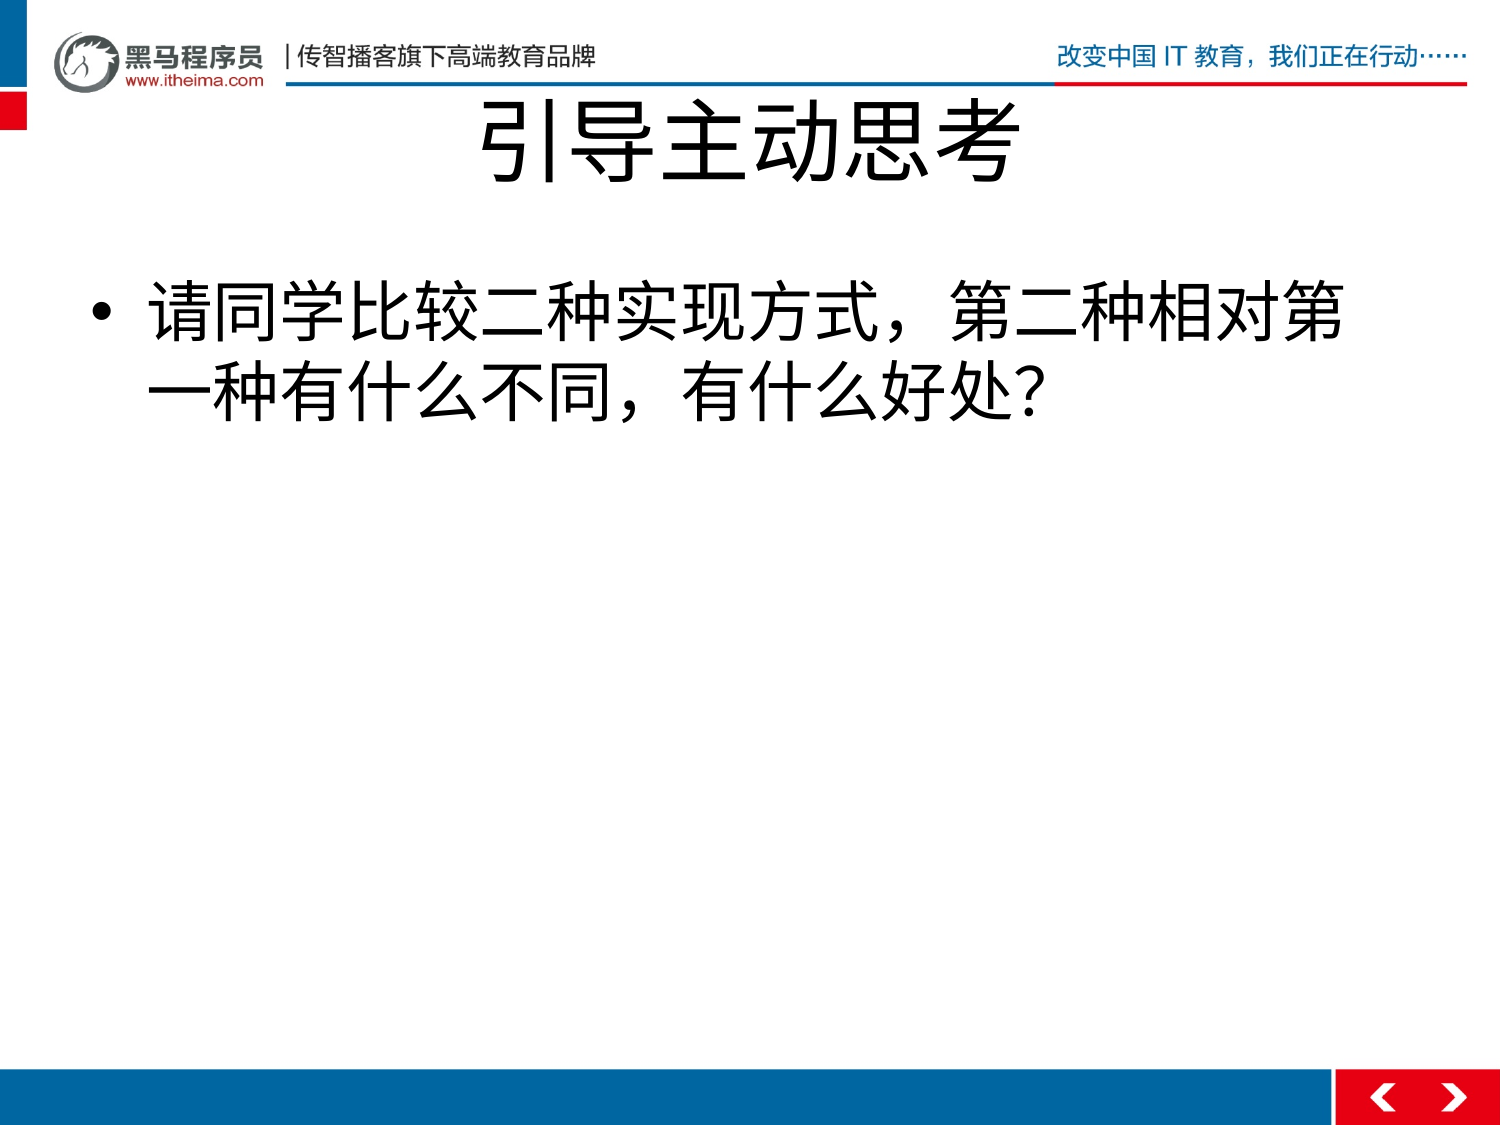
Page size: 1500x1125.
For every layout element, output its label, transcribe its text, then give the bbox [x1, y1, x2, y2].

list 请同学比较二种实现方式，第二种相对第一种有什么不同，有什么好处？ [75, 262, 1425, 1005]
picture [0, 0, 1500, 1125]
title 引导主动思考 [75, 45, 1425, 233]
